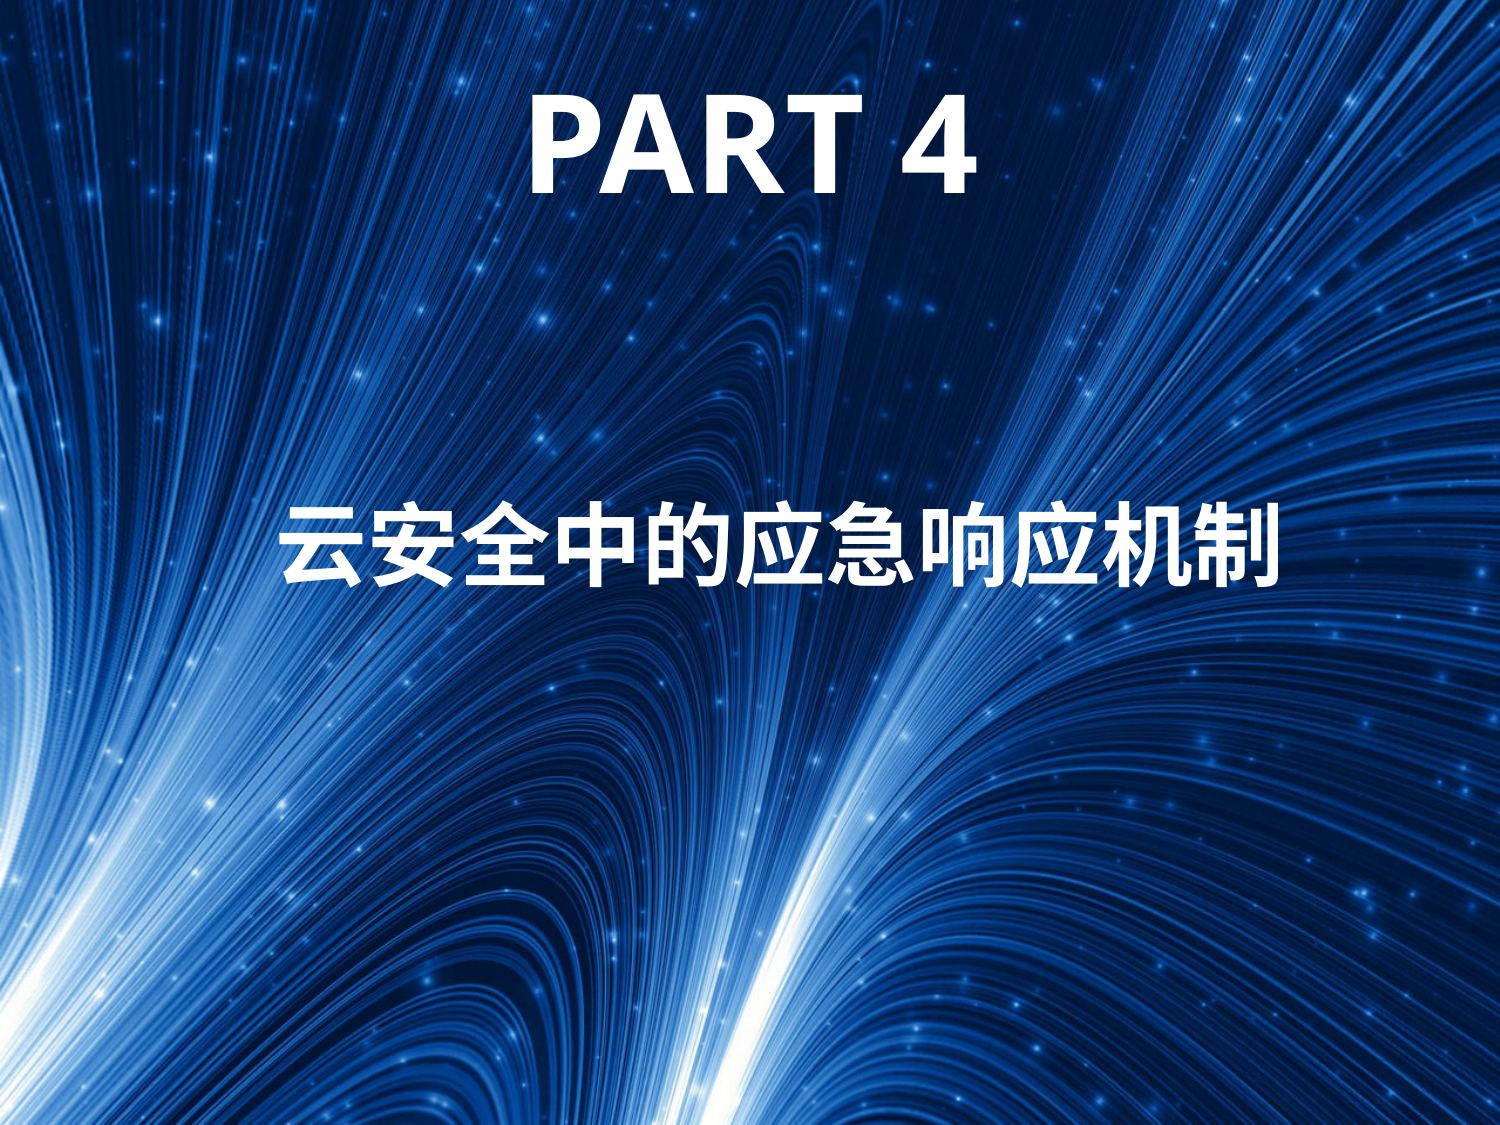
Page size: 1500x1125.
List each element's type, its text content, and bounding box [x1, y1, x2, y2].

list 云安全中的应急响应机制 [105, 480, 1456, 675]
picture [0, 0, 1500, 1125]
title PART 4 [75, 45, 1425, 233]
